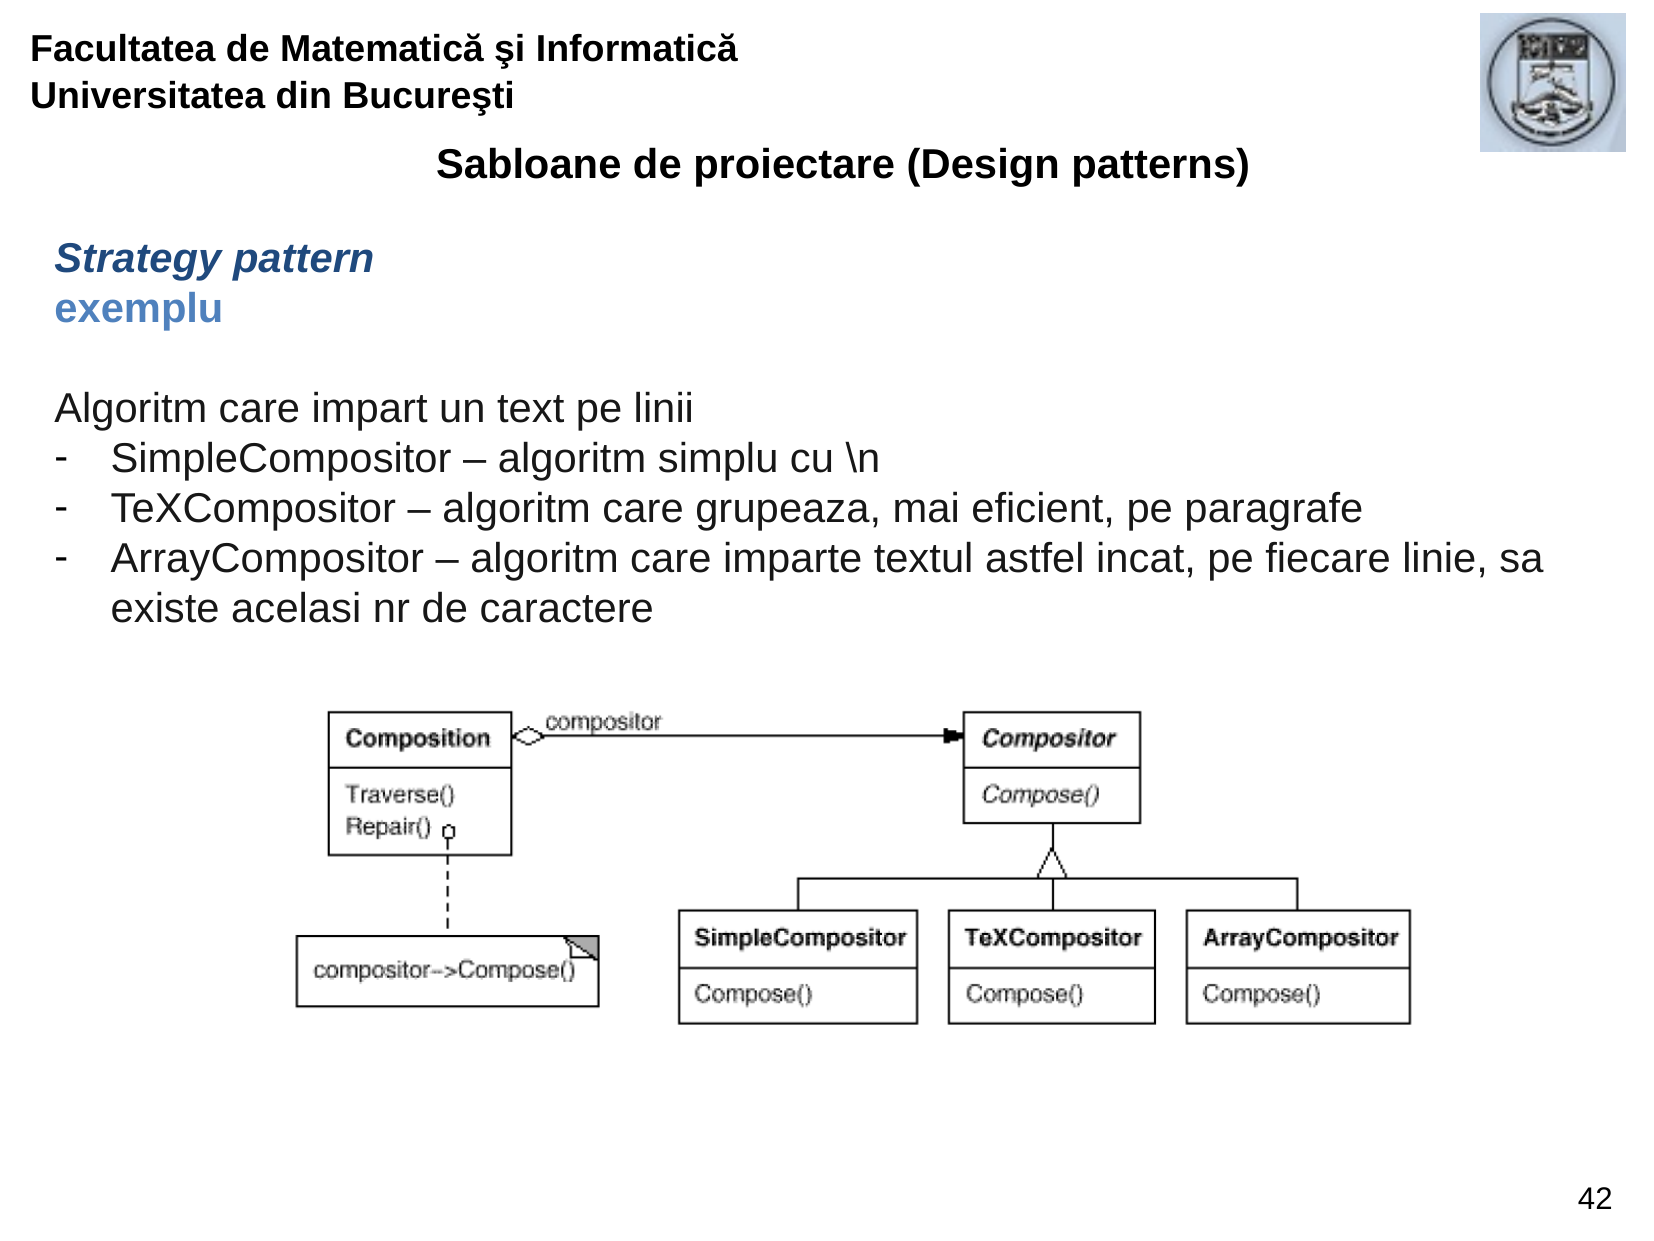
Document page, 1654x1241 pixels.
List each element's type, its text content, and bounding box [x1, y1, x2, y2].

text_box Strategy pattern exemplu Algoritm care impart un text pe linii SimpleCompositor – algoritm simplu cu \n TeXCompositor – algoritm care grupeaza, mai eficient, pe paragrafe ArrayCompositor – algoritm care imparte textul astfel incat, pe fiecare linie, sa existe acelasi nr de caractere [39, 208, 1624, 1010]
text_box Sabloane de proiectare (Design patterns) [293, 135, 1394, 208]
picture [1480, 13, 1626, 152]
text_box 42 [1524, 1158, 1630, 1225]
text_box Facultatea de Matematică şi Informatică Universitatea din Bucureşti [13, 13, 841, 122]
picture [234, 657, 1452, 1050]
